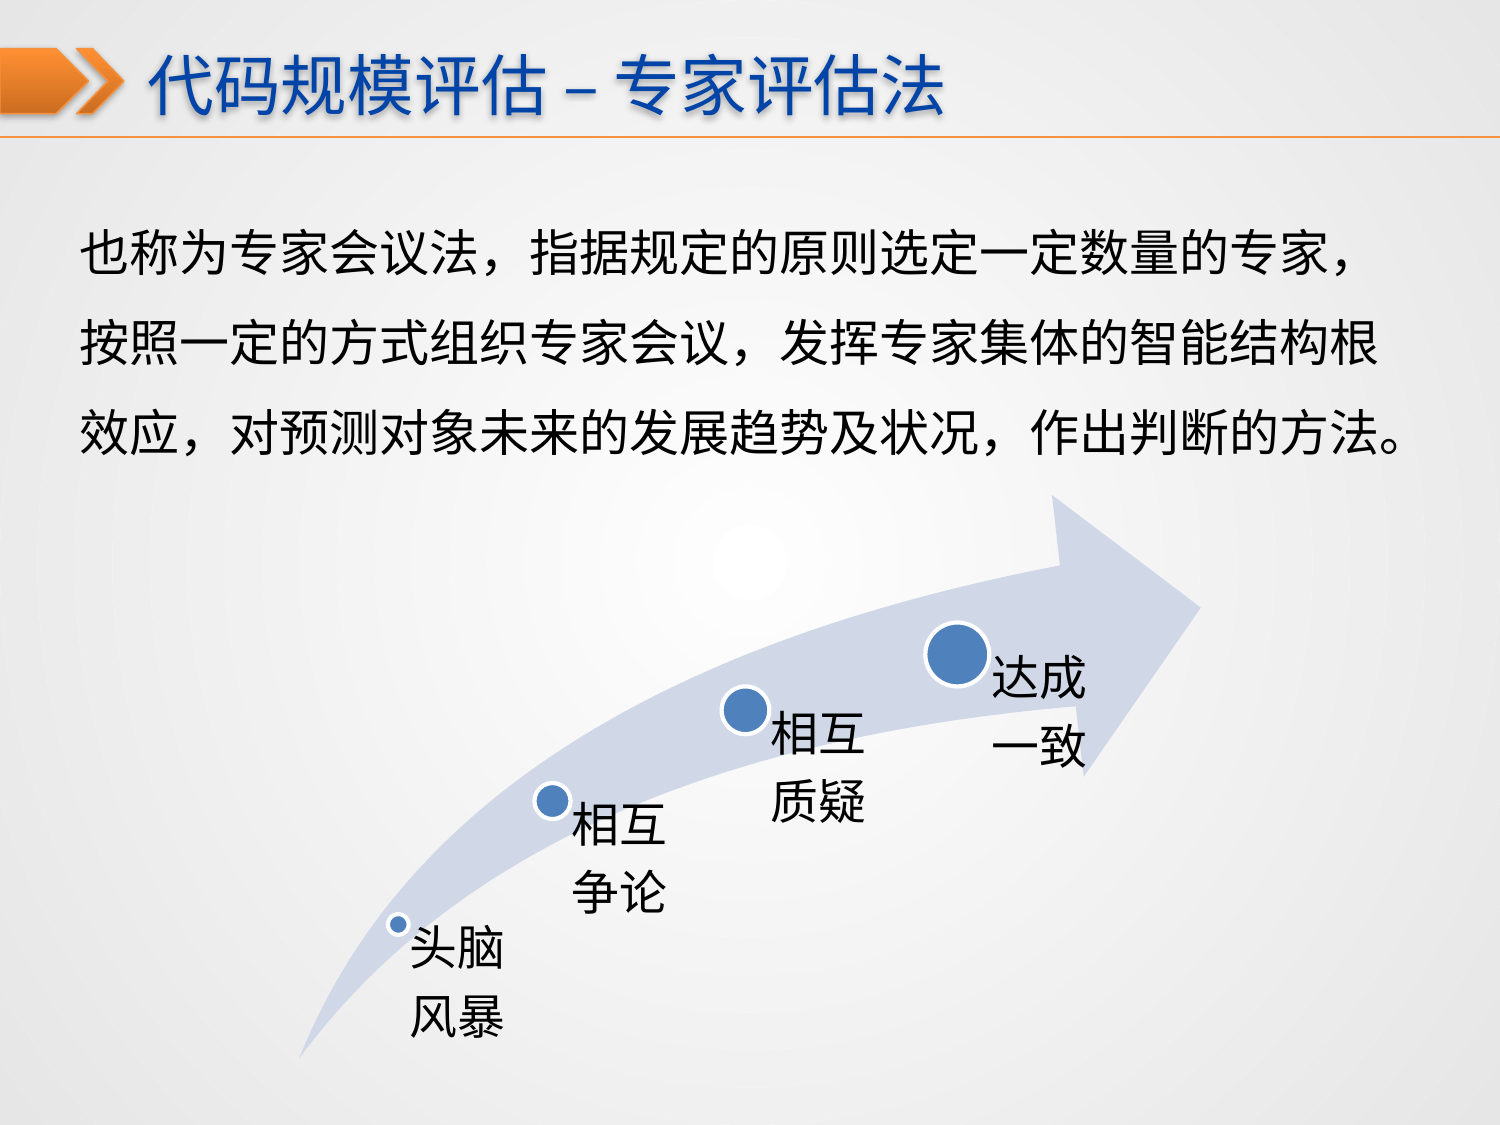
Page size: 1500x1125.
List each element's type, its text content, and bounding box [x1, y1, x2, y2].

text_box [0, 30, 1500, 138]
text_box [249, 494, 1251, 1059]
text_box 也称为专家会议法，指据规定的原则选定一定数量的专家，按照一定的方式组织专家会议，发挥专家集体的智能结构根效应，对预测对象未来的发展趋势及状况，作出判断的方法。 [64, 183, 1436, 469]
